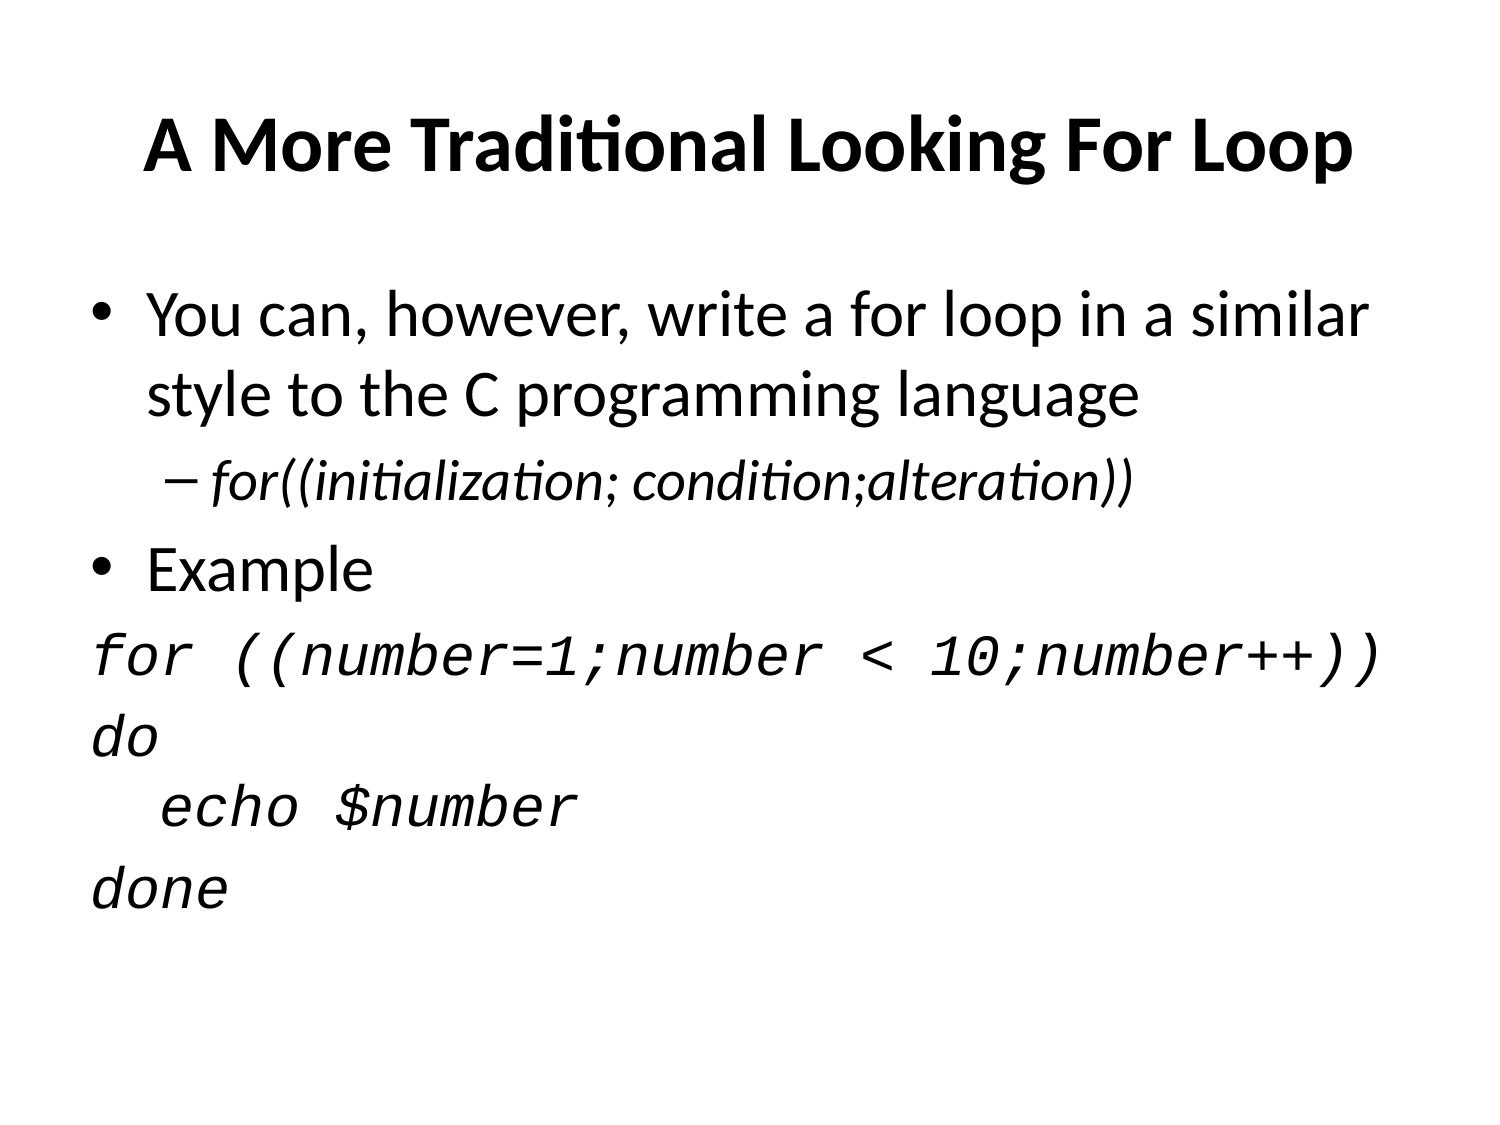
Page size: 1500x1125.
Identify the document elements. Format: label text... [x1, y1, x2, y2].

title A More Traditional Looking For Loop [75, 45, 1425, 233]
list You can, however, write a for loop in a similar style to the C programming language for((initialization; condition;alteration)) Example for ((number=1;number < 10;number++)) do echo $number done [75, 262, 1425, 1005]
